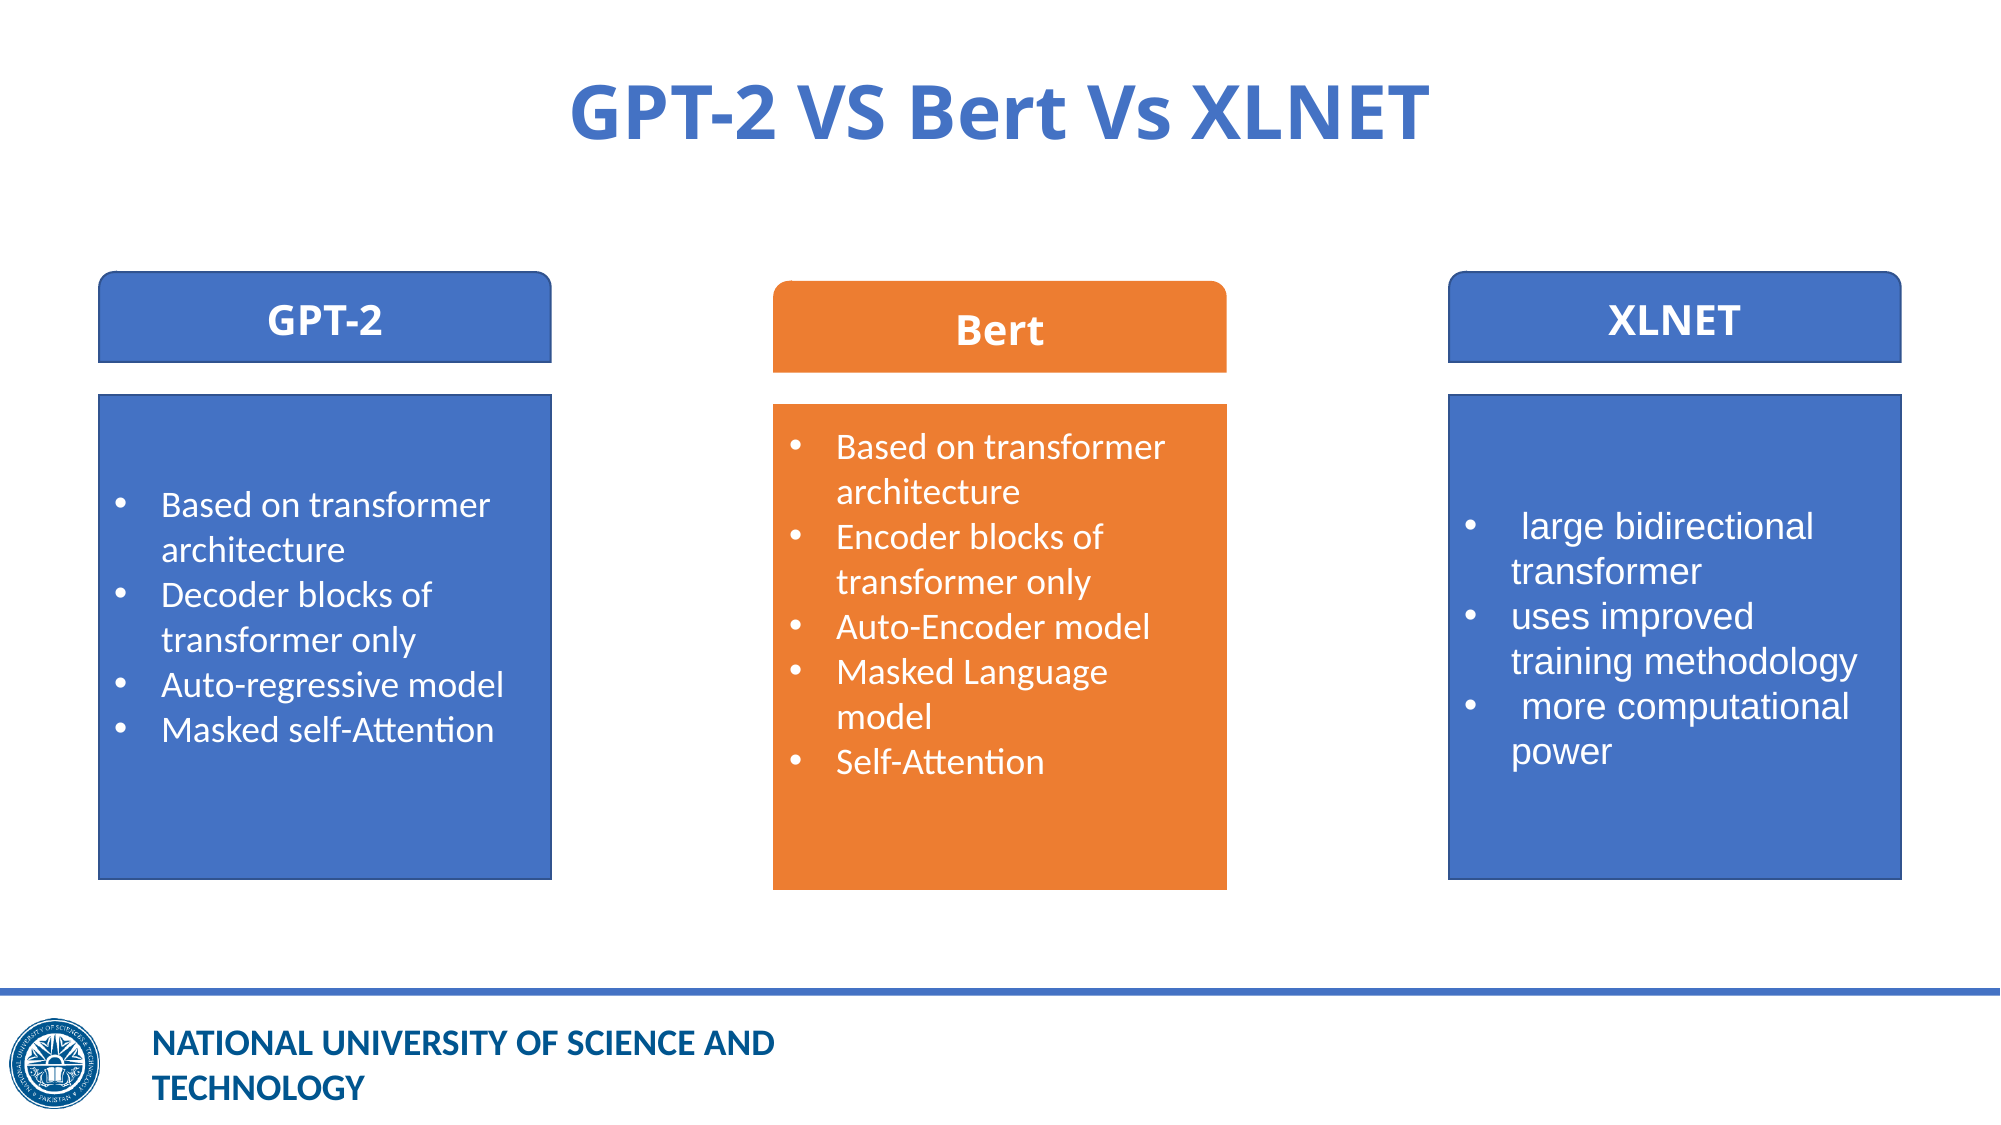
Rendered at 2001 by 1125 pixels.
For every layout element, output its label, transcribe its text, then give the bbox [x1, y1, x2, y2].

text_box GPT-2 [99, 272, 551, 362]
text_box large bidirectional transformer uses improved training methodology more computational power [1449, 395, 1901, 879]
picture [8, 1018, 100, 1109]
text_box Based on transformer architecture Decoder blocks of transformer only Auto-regressive model Masked self-Attention [99, 395, 551, 879]
text_box NATIONAL UNIVERSITY OF SCIENCE AND TECHNOLOGY [136, 1010, 822, 1116]
text_box XLNET [1449, 272, 1901, 362]
text_box Bert [774, 281, 1226, 372]
text_box [0, 988, 2000, 996]
text_box GPT-2 VS Bert Vs XLNET [184, 56, 1816, 162]
text_box Based on transformer architecture Encoder blocks of transformer only Auto-Encoder model Masked Language model Self-Attention [774, 405, 1226, 889]
